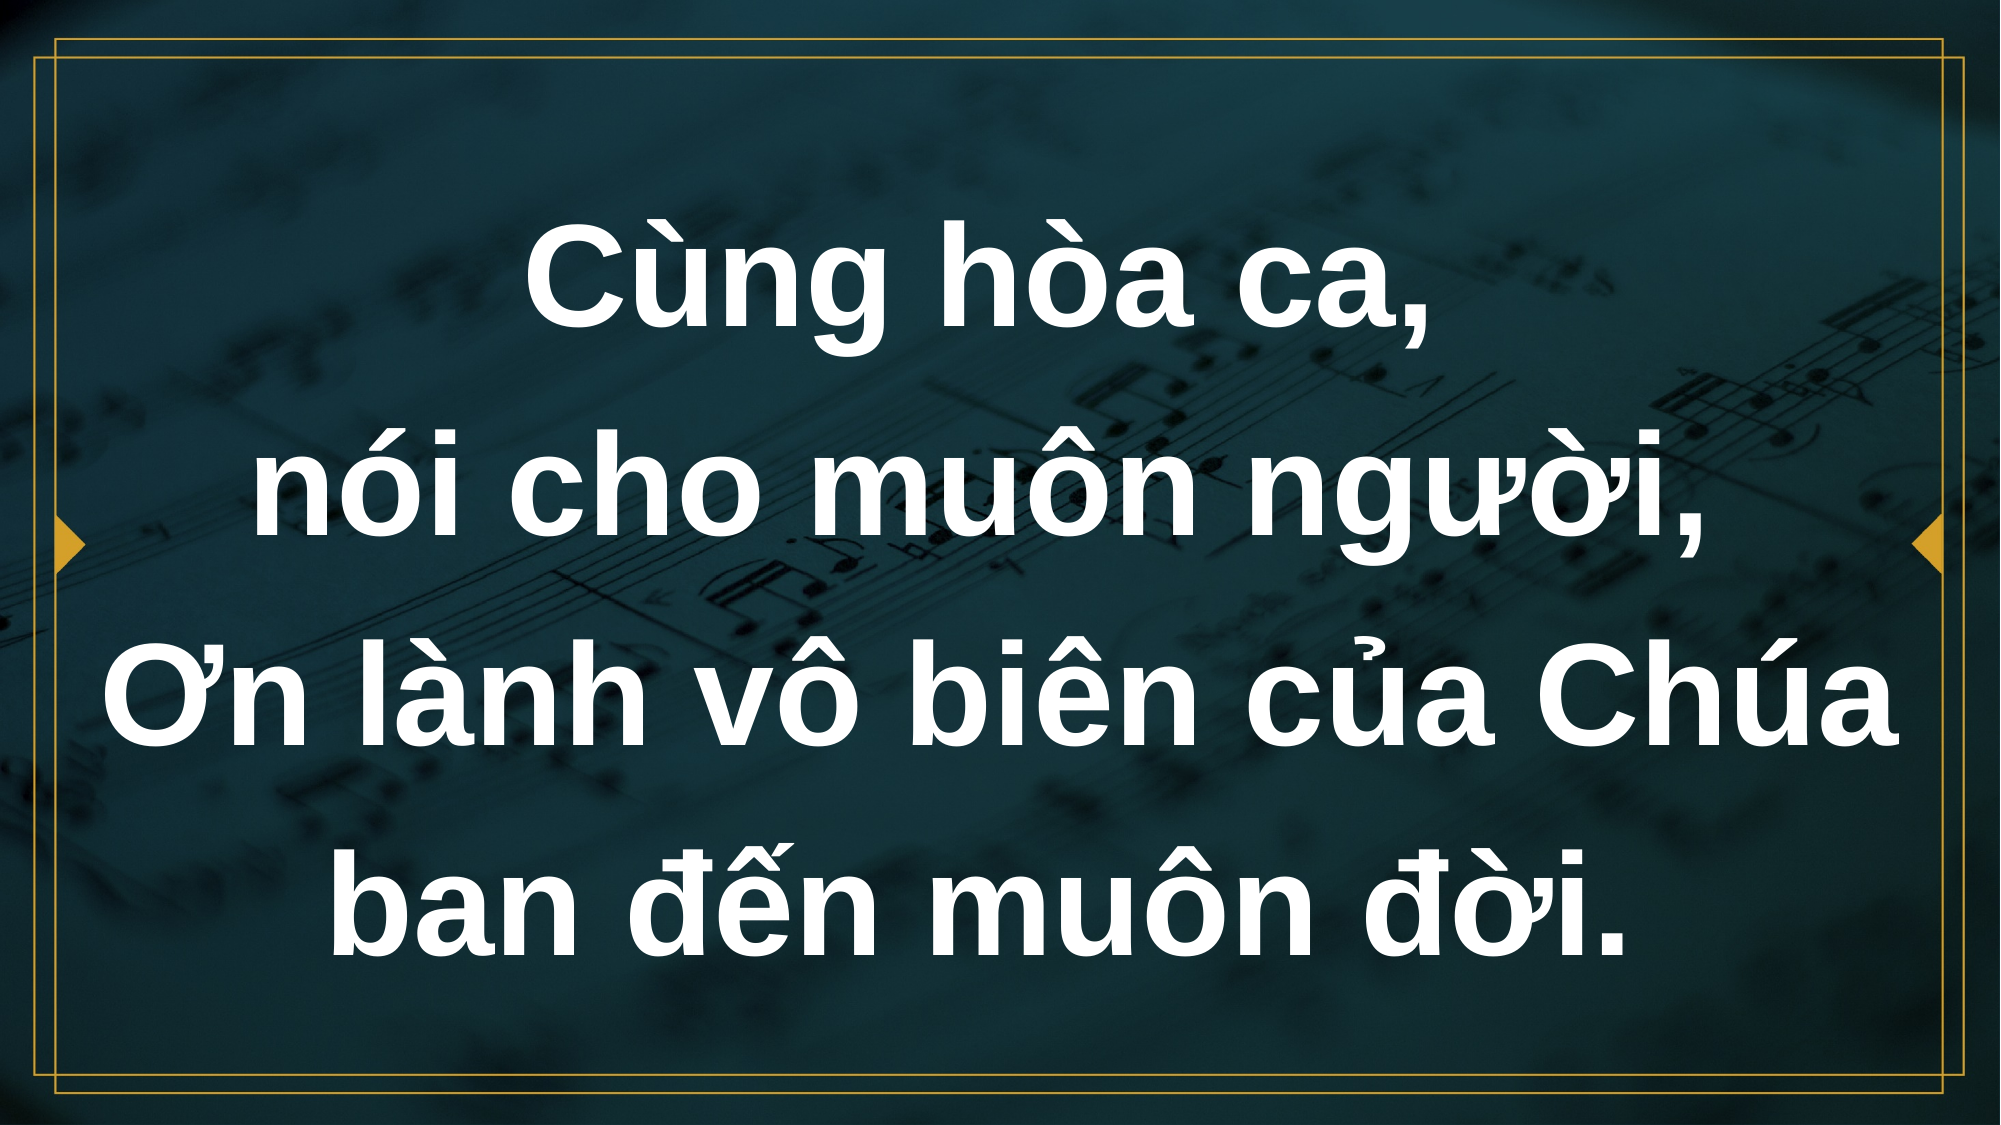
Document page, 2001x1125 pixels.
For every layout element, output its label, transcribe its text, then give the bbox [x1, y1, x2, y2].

picture [0, 0, 2000, 1125]
title Cùng hòa ca, nói cho muôn người, Ơn lành vô biên của Chúa ban đến muôn đời. [55, 53, 1945, 1077]
